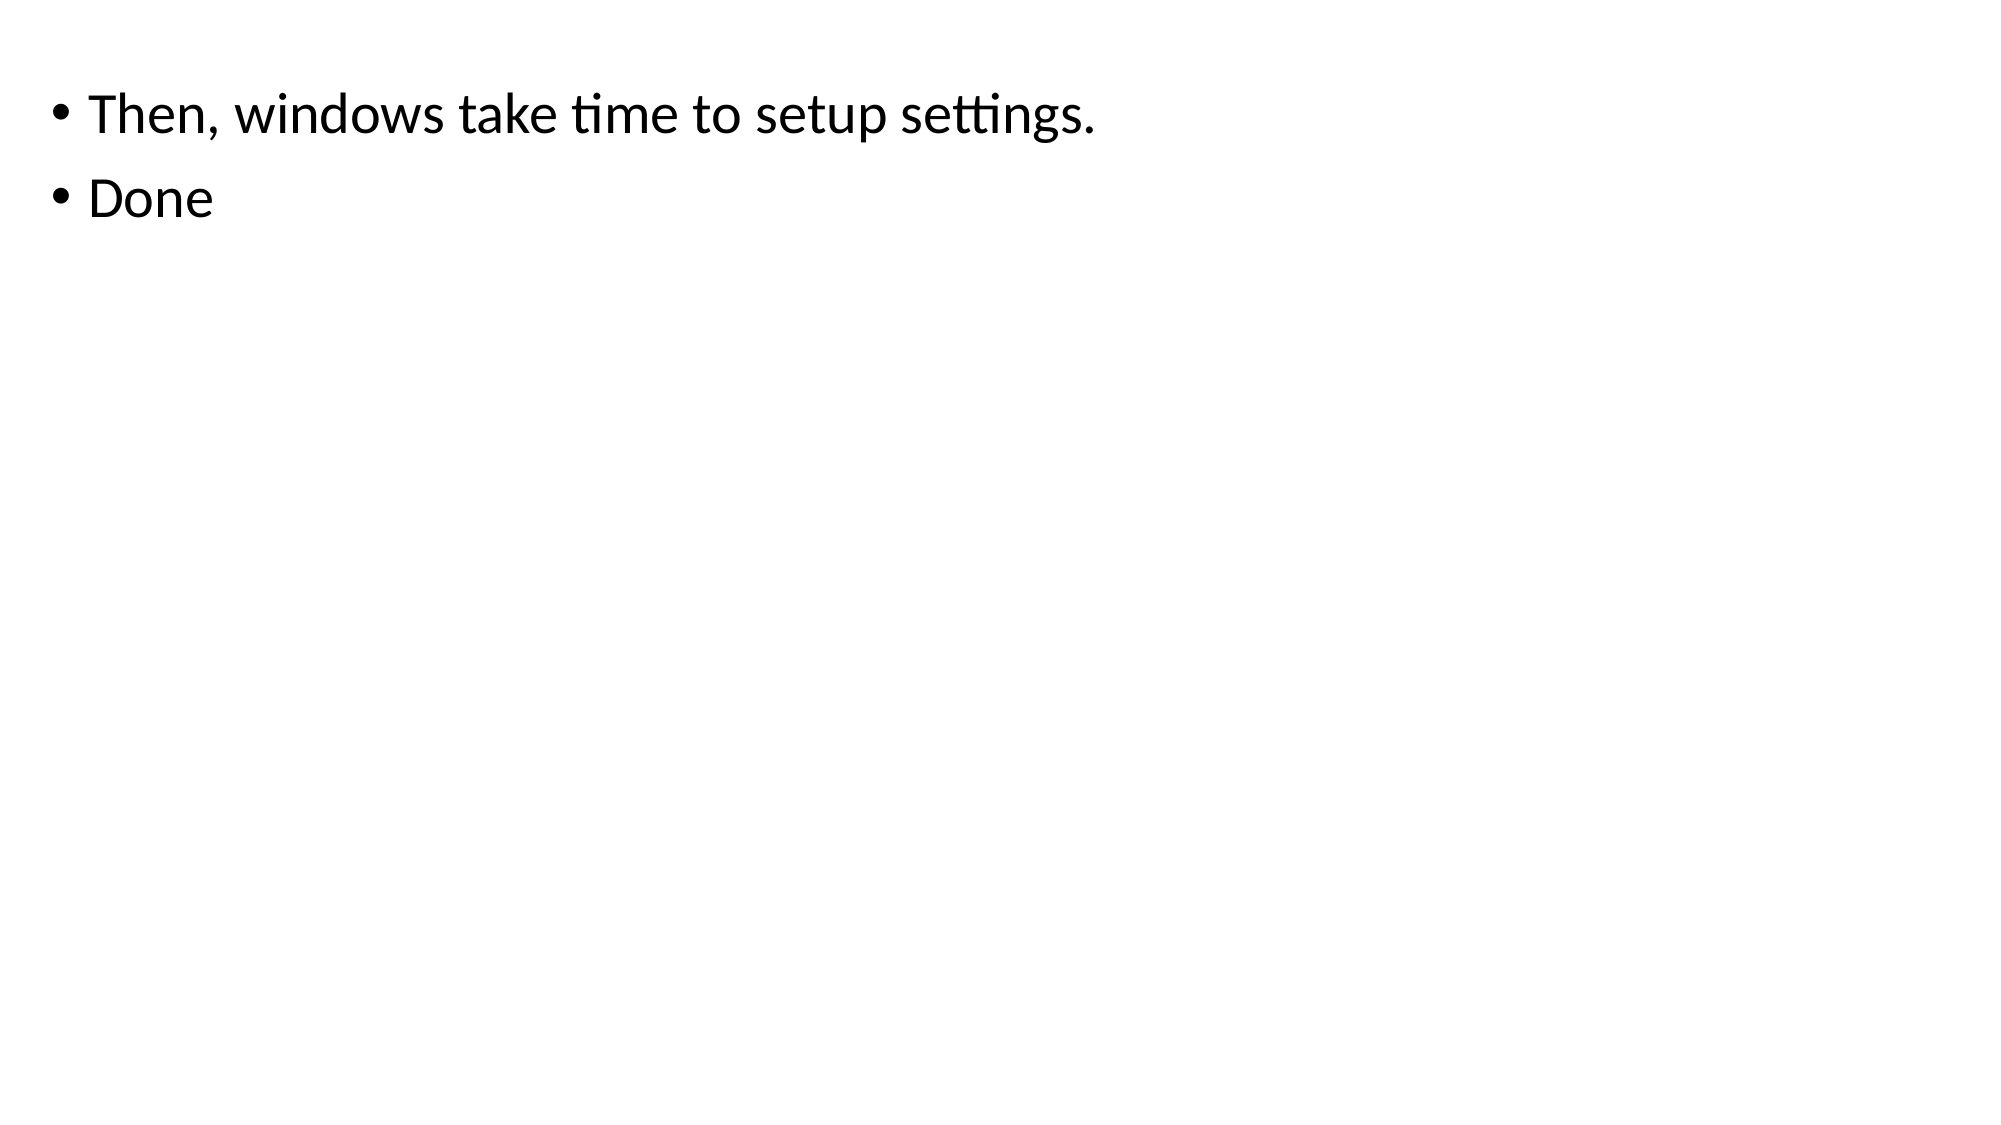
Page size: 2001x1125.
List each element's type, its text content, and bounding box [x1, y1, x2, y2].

list Then, windows take time to setup settings. Done [35, 76, 1863, 1014]
